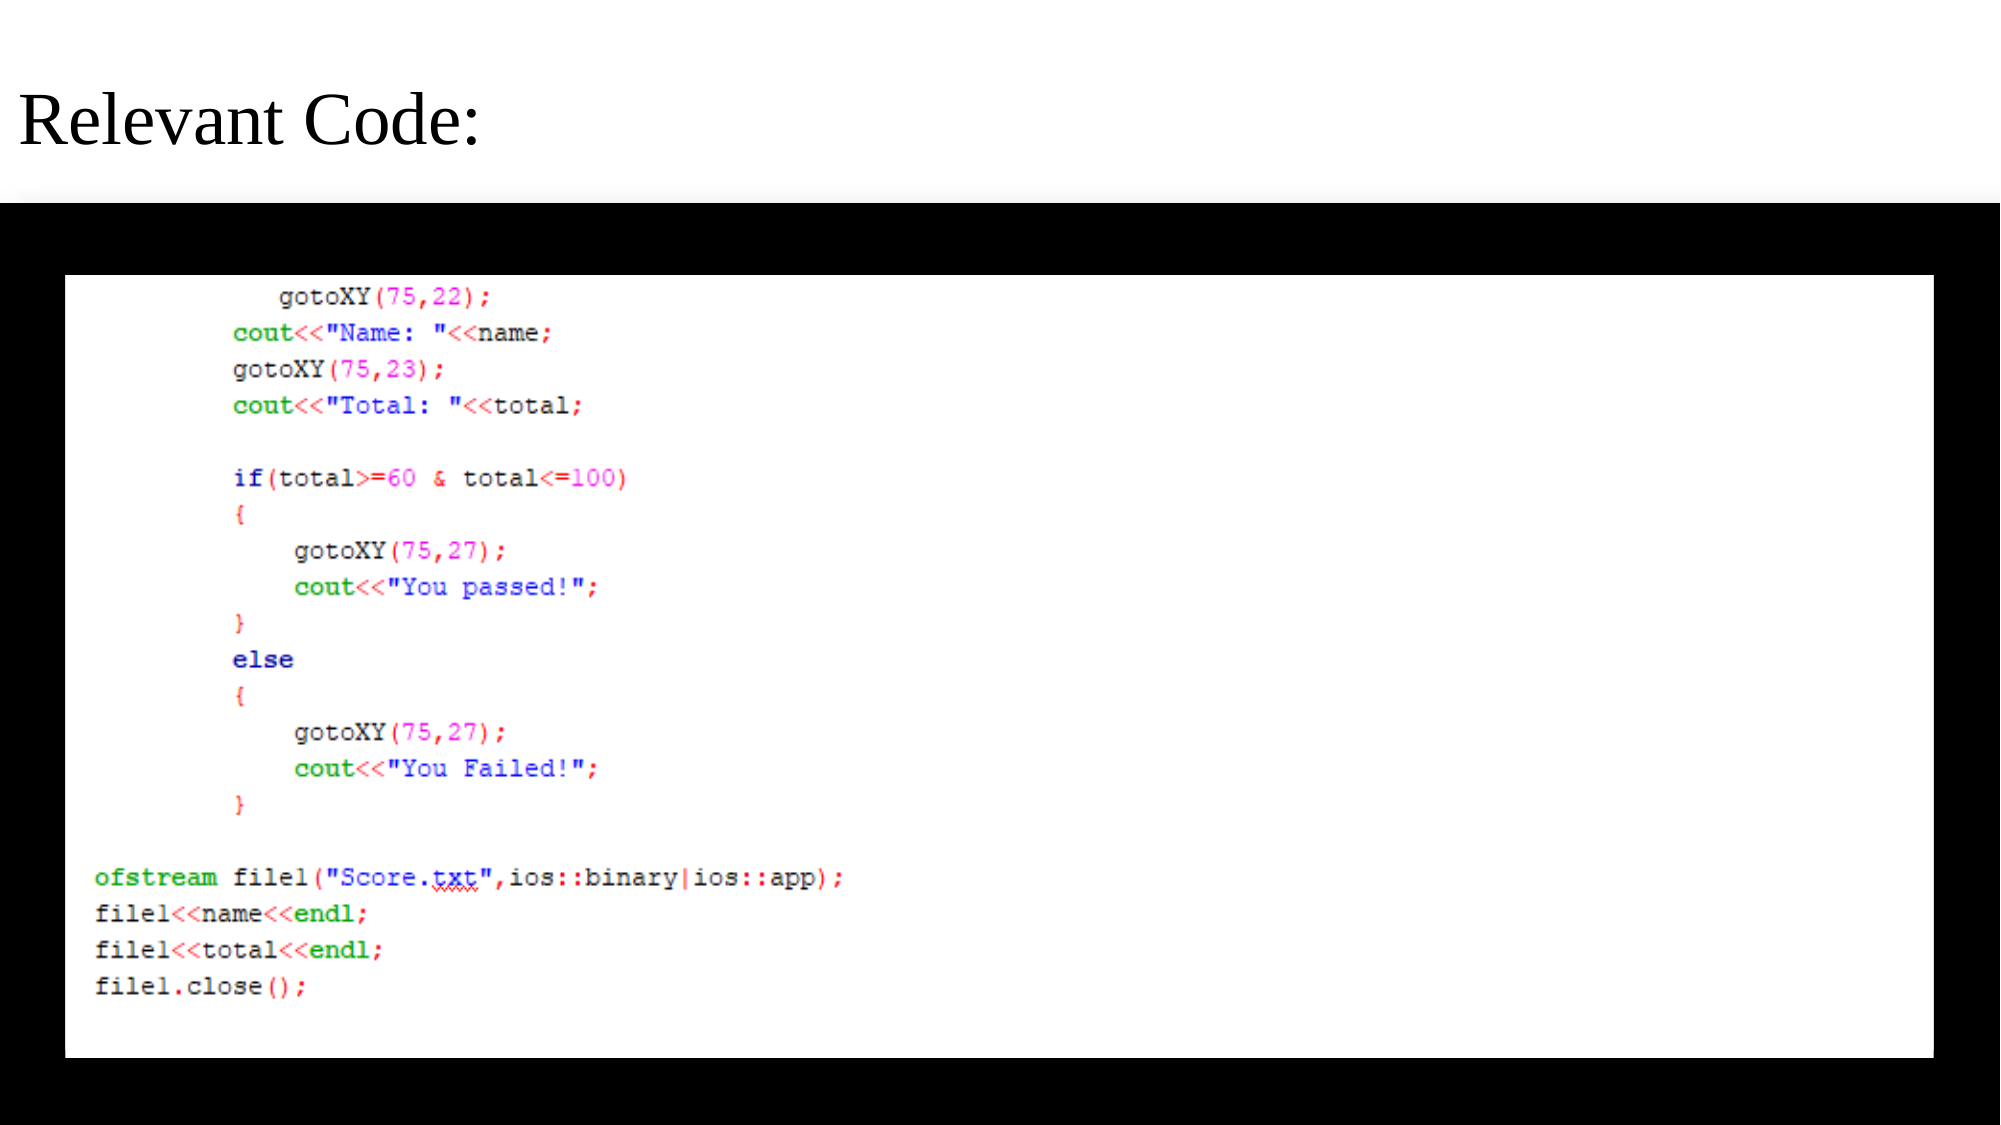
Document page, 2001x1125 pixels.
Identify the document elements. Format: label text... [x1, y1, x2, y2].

picture [64, 274, 1935, 1059]
text_box Relevant Code: [4, 62, 1022, 168]
